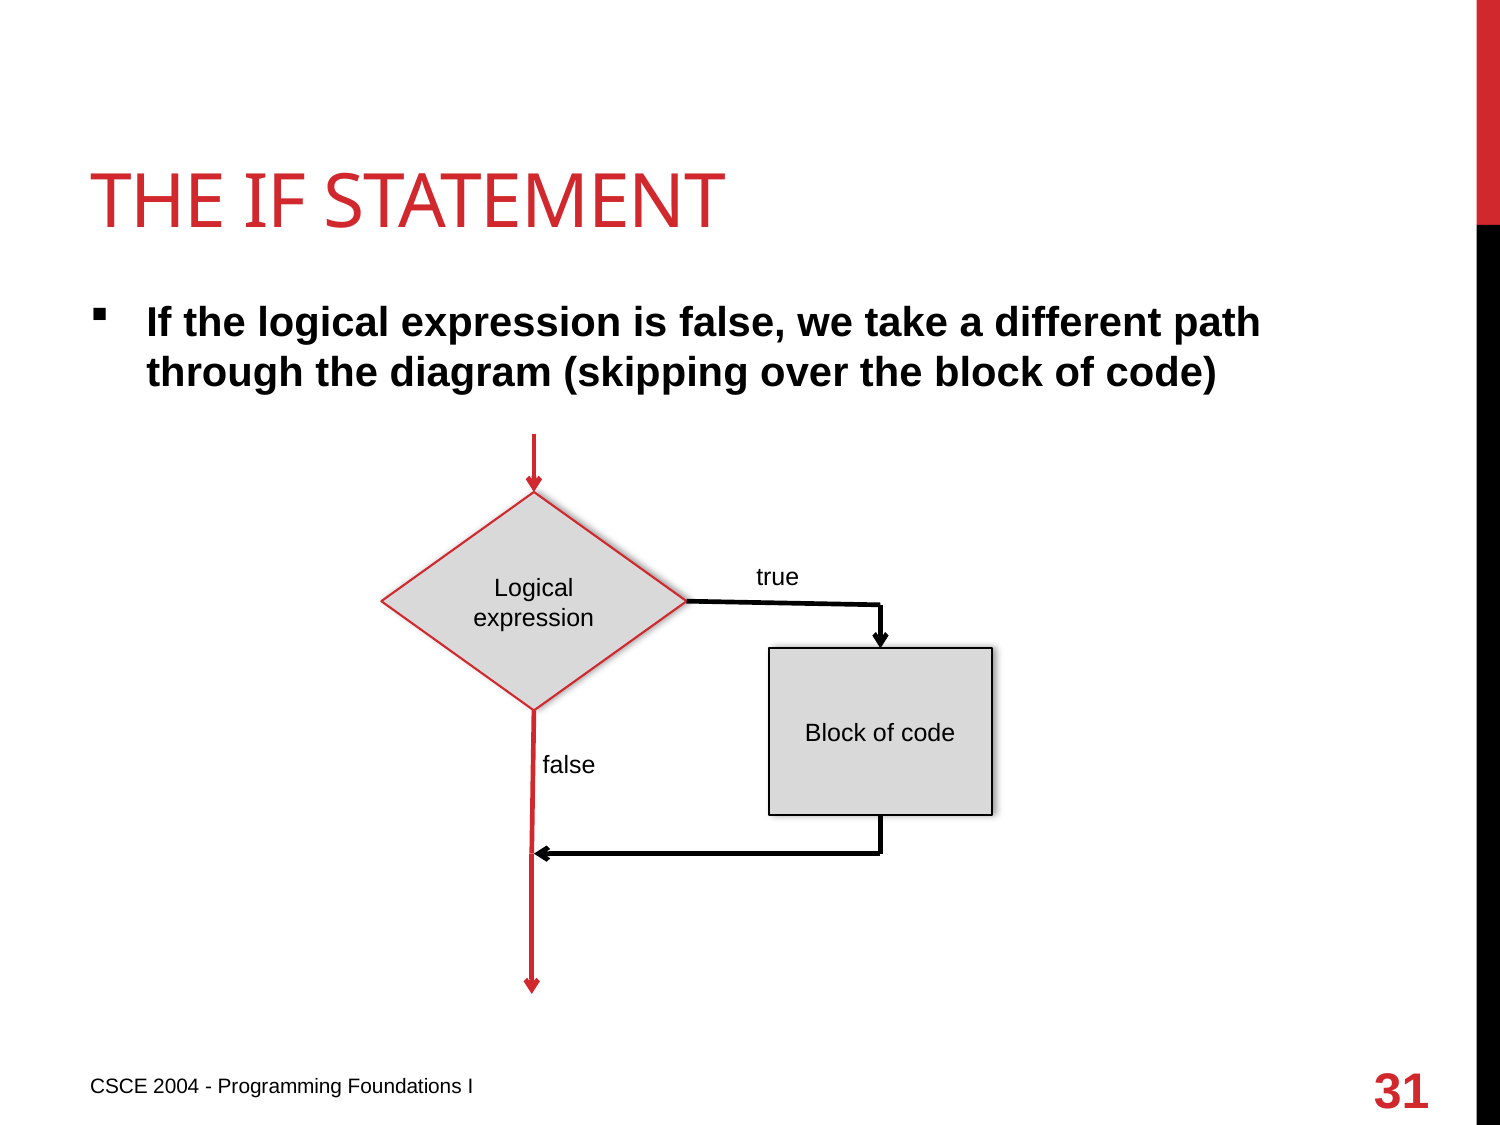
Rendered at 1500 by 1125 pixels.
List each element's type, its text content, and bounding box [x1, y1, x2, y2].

title The if statement [75, 25, 1025, 250]
slide_number 31 [1358, 1058, 1471, 1119]
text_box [380, 433, 993, 995]
list If the logical expression is false, we take a different path through the diagram (skipping over the block of code) [75, 287, 1325, 1005]
footer CSCE 2004 - Programming Foundations I [75, 1065, 638, 1112]
